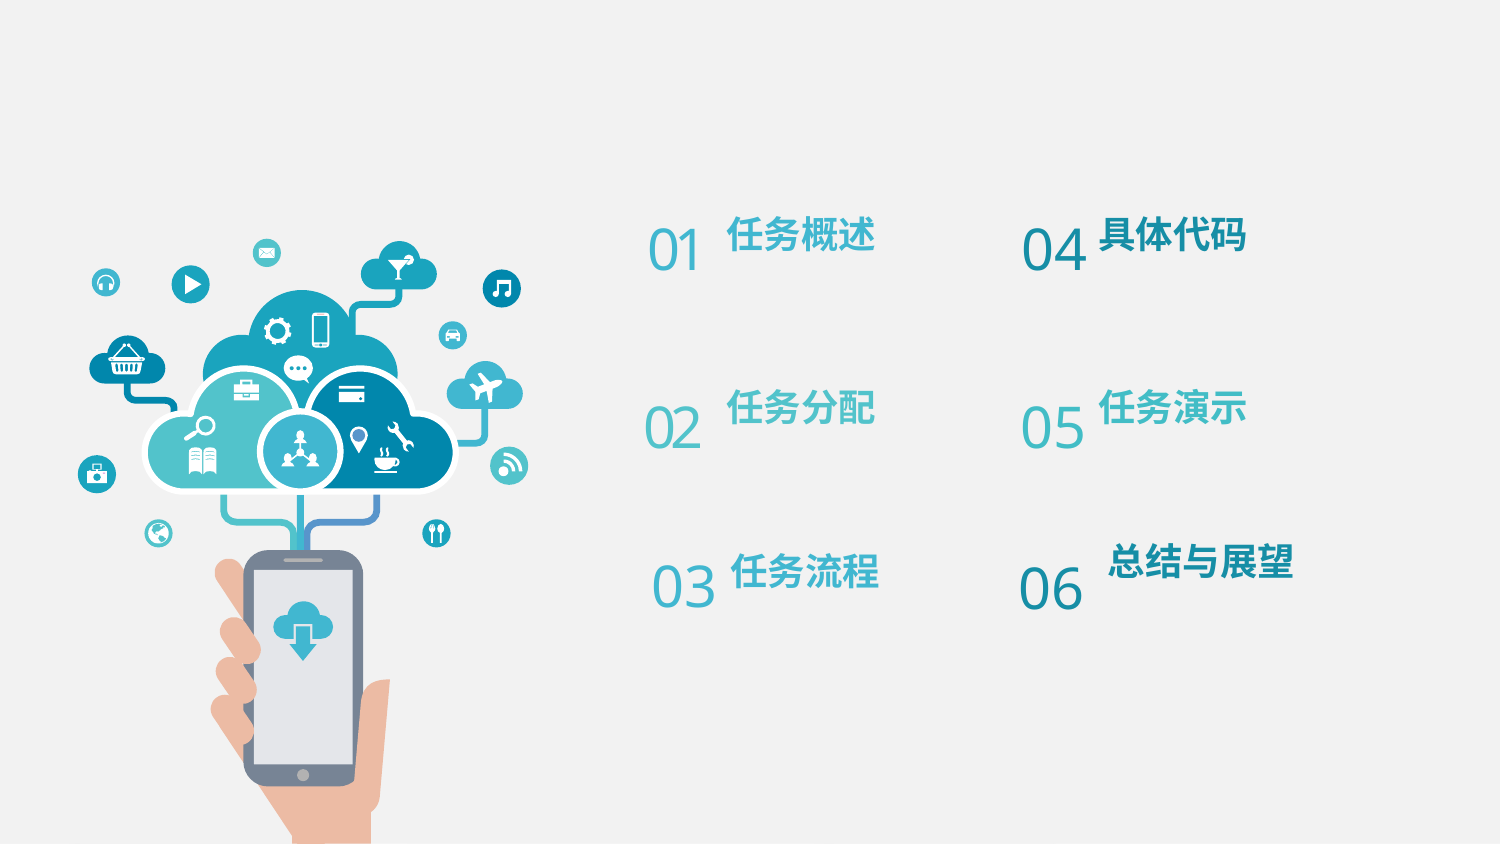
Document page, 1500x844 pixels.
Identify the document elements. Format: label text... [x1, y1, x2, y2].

text_box 任务流程 [730, 549, 1004, 595]
text_box 任务演示 [1098, 386, 1381, 431]
text_box 01 [633, 201, 711, 297]
text_box 具体代码 [1098, 213, 1381, 258]
text_box 03 [637, 538, 715, 633]
text_box 04 [1006, 201, 1092, 297]
text_box 总结与展望 [1107, 540, 1390, 585]
text_box 06 [1004, 540, 1090, 635]
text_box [77, 238, 529, 844]
text_box 任务分配 [726, 386, 1009, 431]
text_box 任务概述 [726, 213, 1009, 258]
text_box 02 [628, 379, 715, 474]
text_box 05 [1005, 379, 1094, 474]
